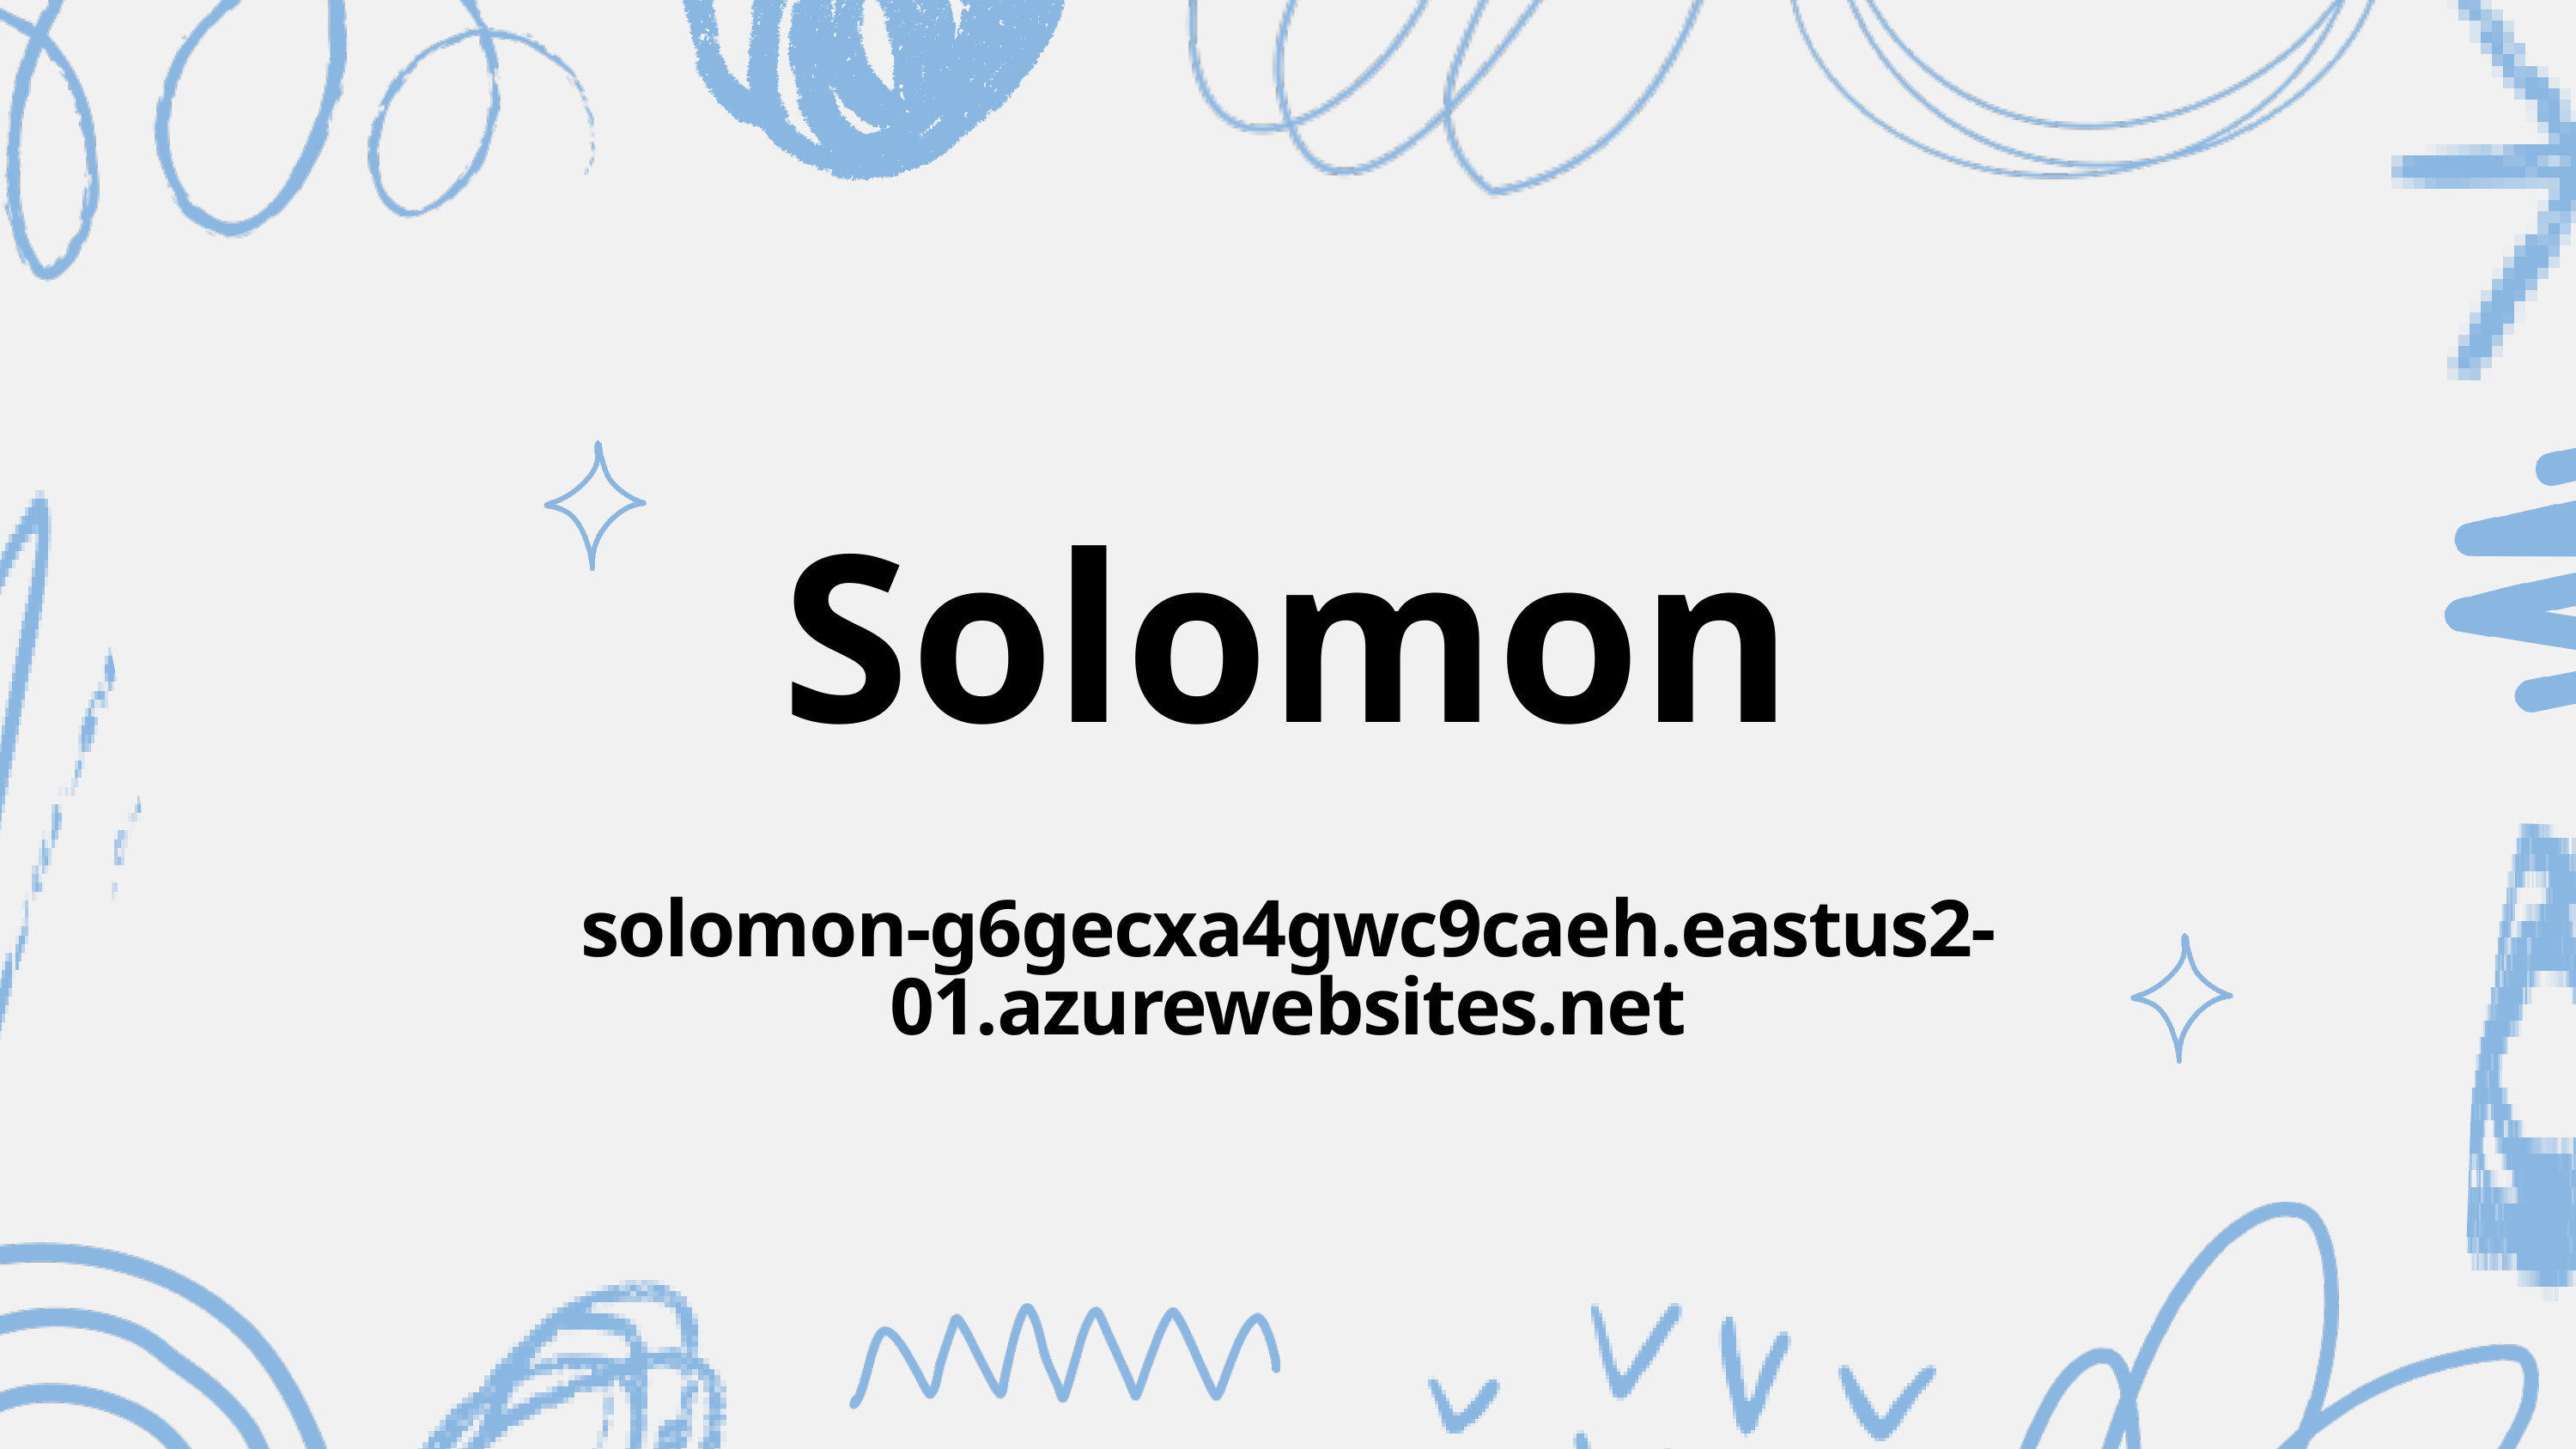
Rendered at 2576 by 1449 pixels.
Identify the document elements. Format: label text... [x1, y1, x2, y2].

text_box [1818, 0, 2391, 183]
text_box [1043, 0, 1818, 200]
text_box [2464, 822, 2576, 1302]
text_box [0, 0, 596, 282]
text_box [680, 0, 1089, 183]
text_box [361, 1280, 726, 1449]
text_box Solomon [519, 550, 2057, 769]
text_box [1428, 1303, 2002, 1449]
text_box [2002, 1202, 2576, 1449]
text_box [544, 440, 647, 571]
text_box solomon-g6gecxa4gwc9caeh.eastus2-01.azurewebsites.net [526, 894, 2050, 1051]
text_box [0, 1213, 362, 1449]
text_box [849, 1303, 1281, 1410]
text_box [2130, 933, 2233, 1064]
text_box [2391, 0, 2576, 380]
text_box [2431, 380, 2576, 822]
text_box [0, 333, 181, 1046]
